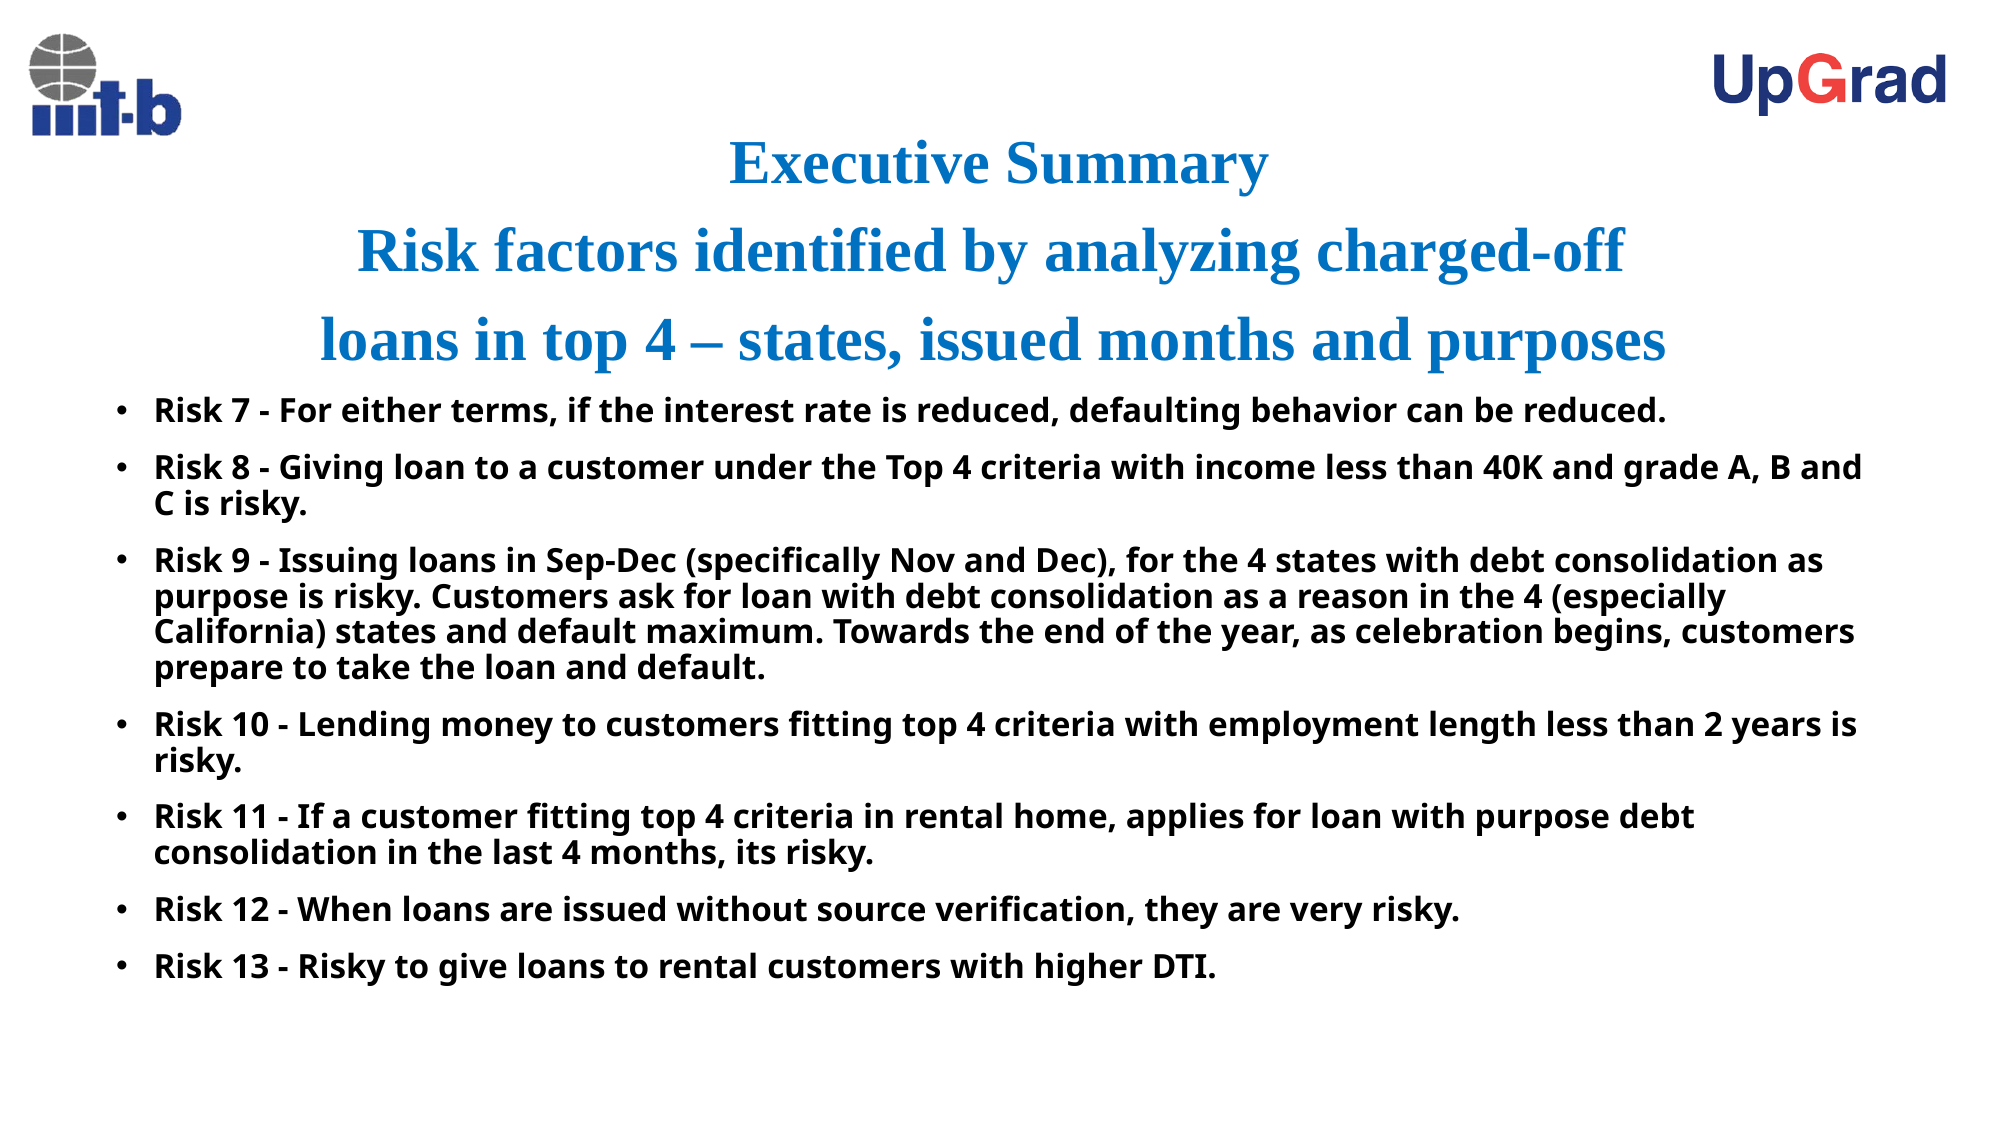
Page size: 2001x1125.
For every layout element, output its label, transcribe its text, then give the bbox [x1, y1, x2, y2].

list Executive Summary Risk factors identified by analyzing charged-off loans in top 4 – states, issued months and purposes Risk 7 - For either terms, if the interest rate is reduced, defaulting behavior can be reduced. Risk 8 - Giving loan to a customer under the Top 4 criteria with income less than 40K and grade A, B and C is risky. Risk 9 - Issuing loans in Sep-Dec (specifically Nov and Dec), for the 4 states with debt consolidation as purpose is risky. Customers ask for loan with debt consolidation as a reason in the 4 (especially California) states and default maximum. Towards the end of the year, as celebration begins, customers prepare to take the loan and default. Risk 10 - Lending money to customers fitting top 4 criteria with employment length less than 2 years is risky. Risk 11 - If a customer fitting top 4 criteria in rental home, applies for loan with purpose debt consolidation in the last 4 months, its risky. Risk 12 - When loans are issued without source verification, they are very risky. Risk 13 - Risky to give loans to rental customers with higher DTI. [101, 61, 1899, 1125]
picture [0, 29, 208, 163]
picture [1714, 53, 1952, 116]
